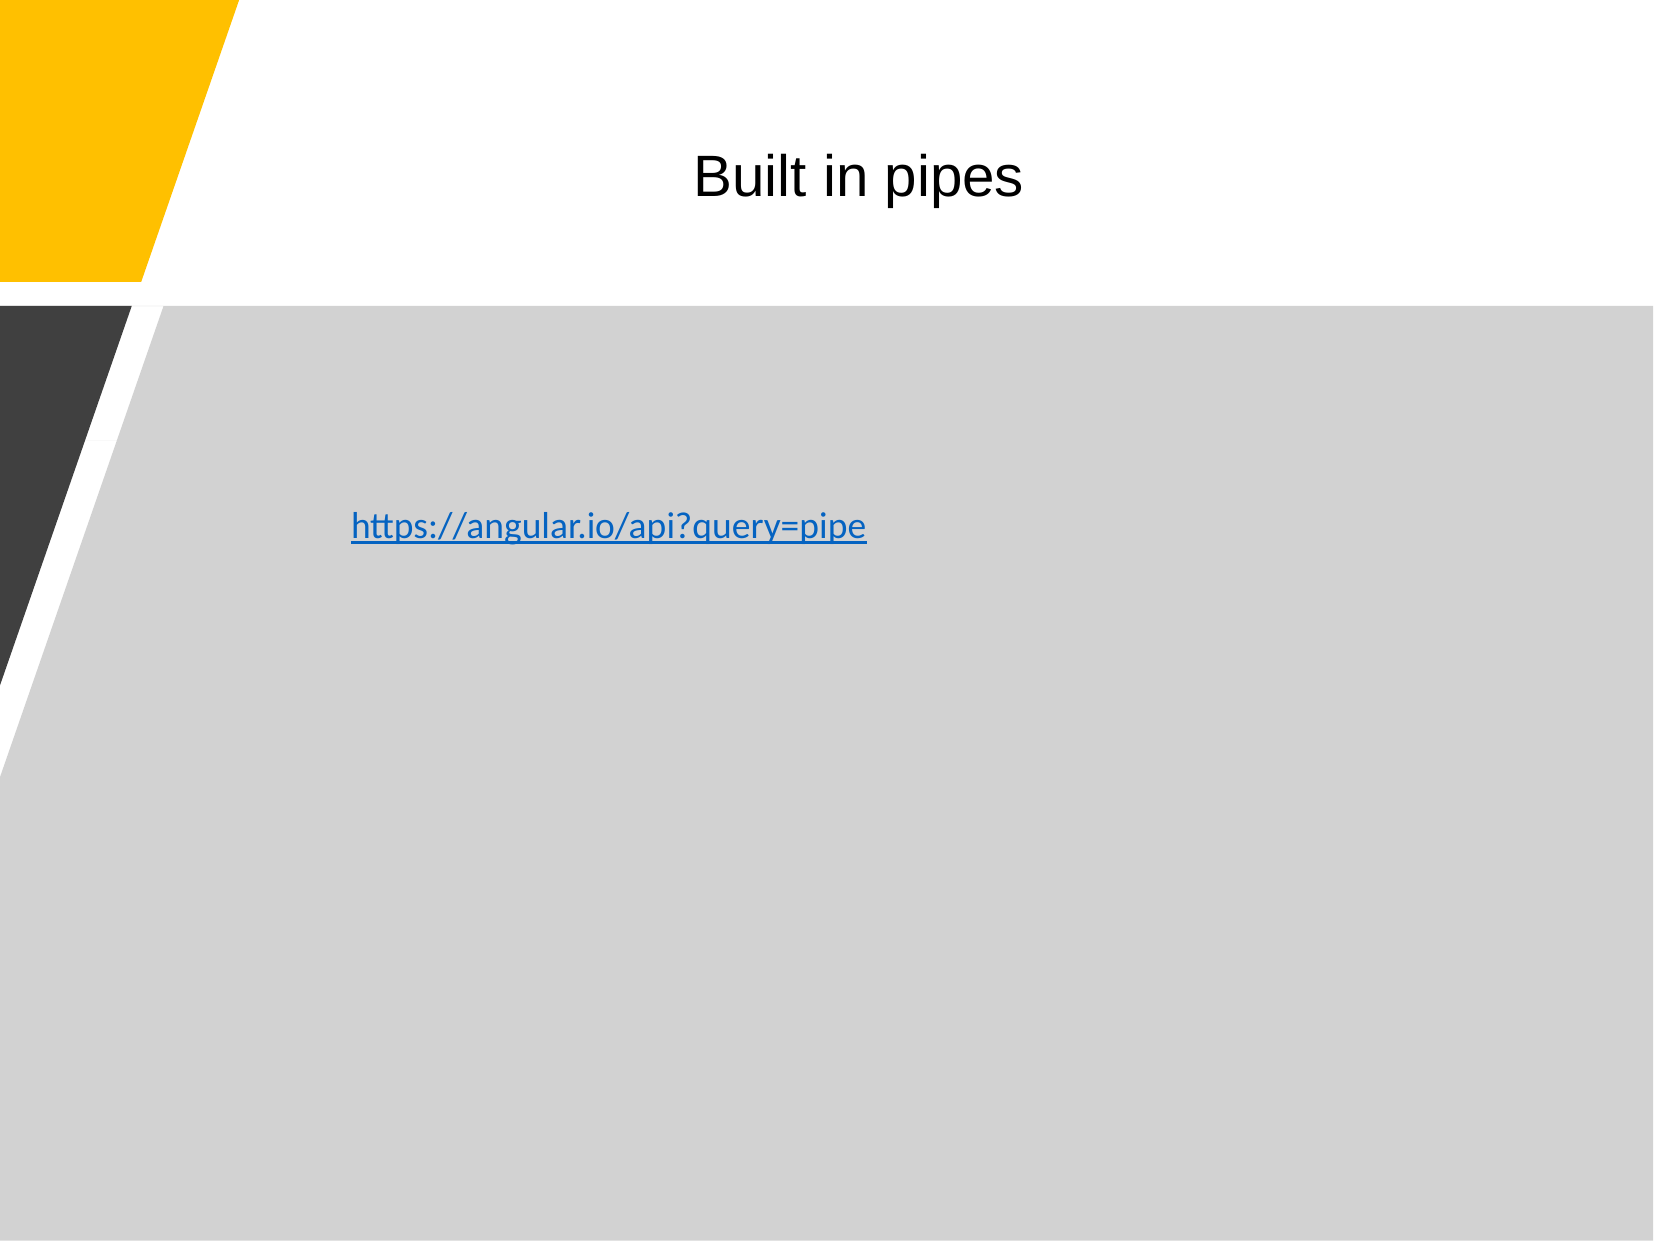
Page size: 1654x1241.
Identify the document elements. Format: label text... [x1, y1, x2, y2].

text_box [0, 304, 134, 686]
text_box [0, 304, 1654, 1241]
text_box [0, 0, 241, 283]
text_box https://angular.io/api?query=pipe [336, 493, 1071, 599]
title Built in pipes [224, 66, 1495, 282]
